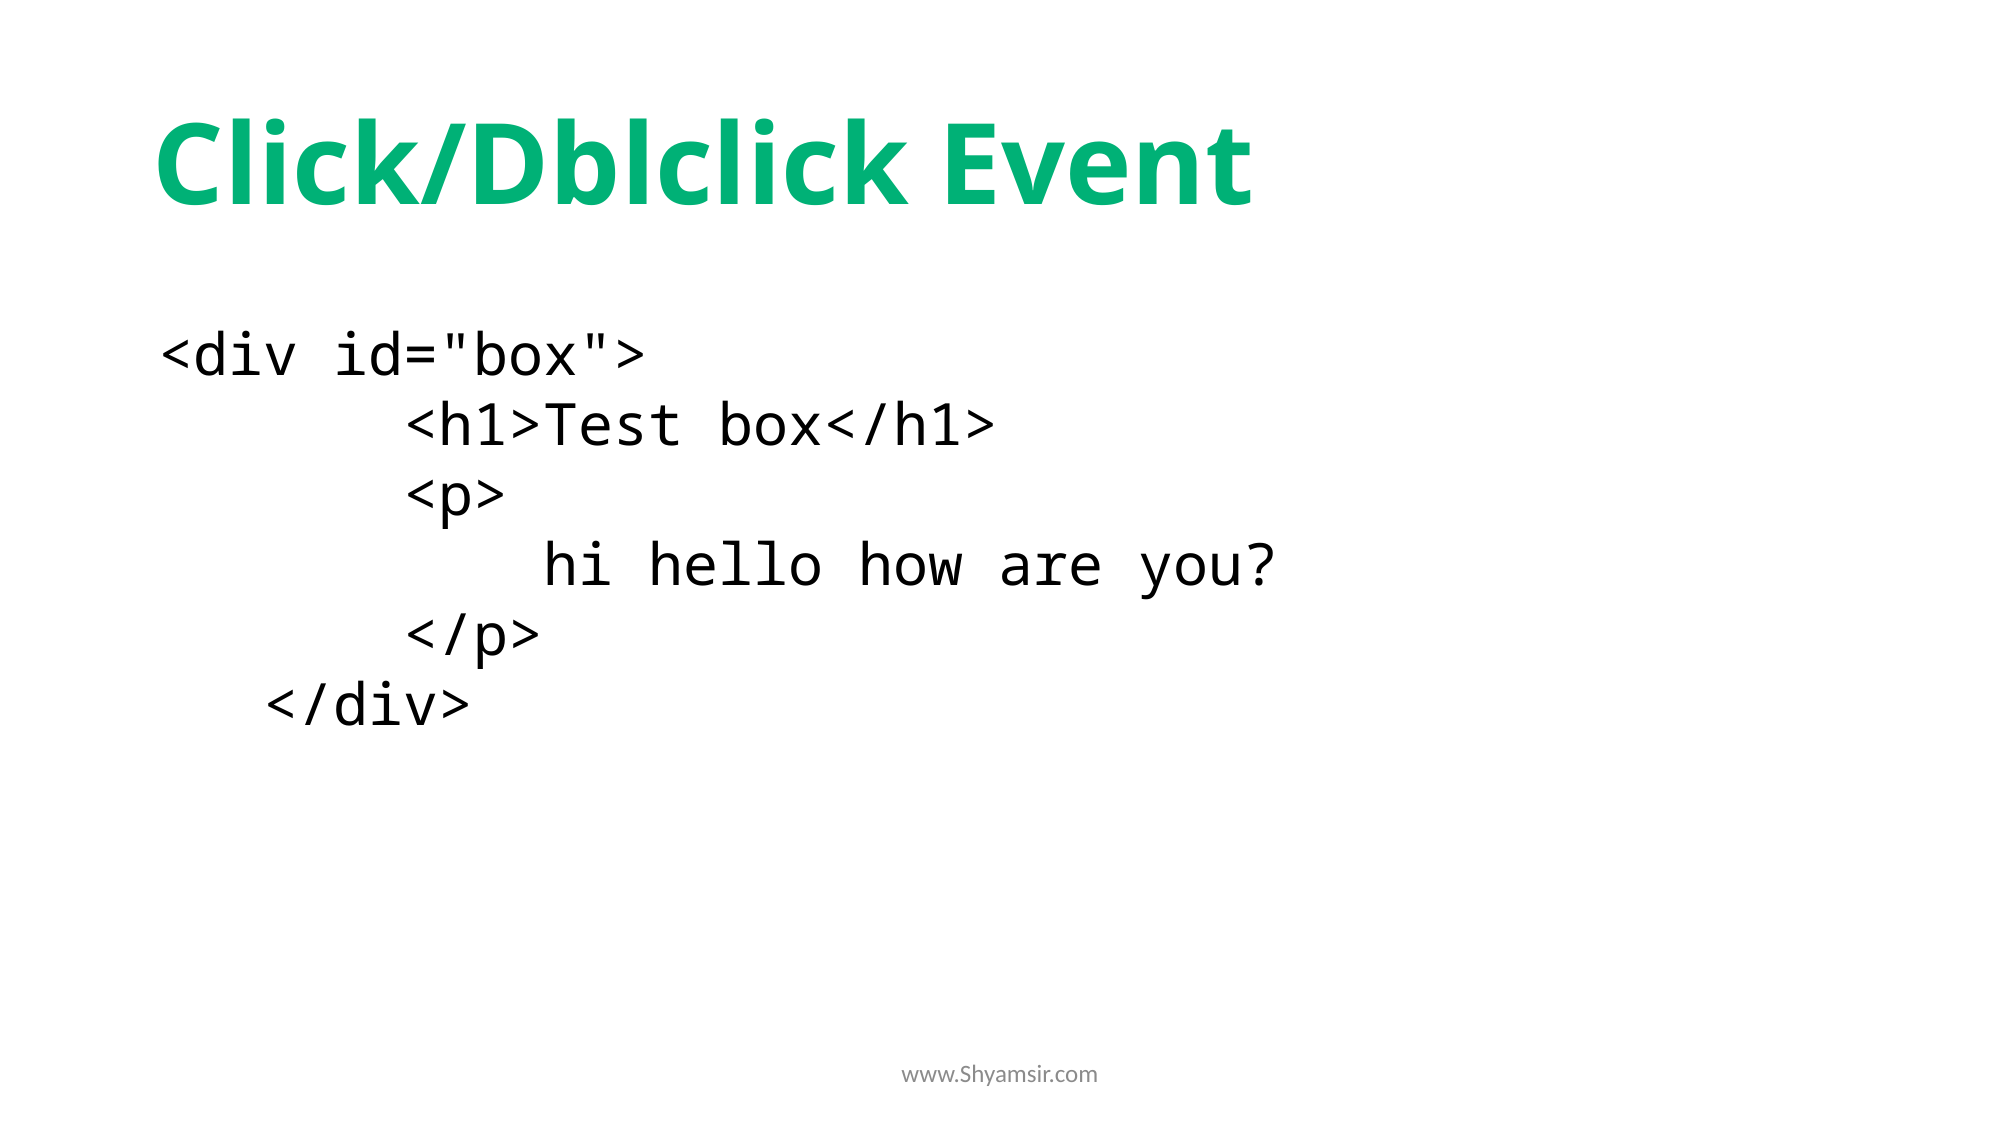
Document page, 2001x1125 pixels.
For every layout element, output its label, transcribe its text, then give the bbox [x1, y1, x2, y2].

title Click/Dblclick Event [137, 59, 1863, 278]
text_box <div id="box"> <h1>Test box</h1> <p> hi hello how are you? </p> </div> [108, 309, 1981, 745]
footer www.Shyamsir.com [662, 1042, 1338, 1103]
